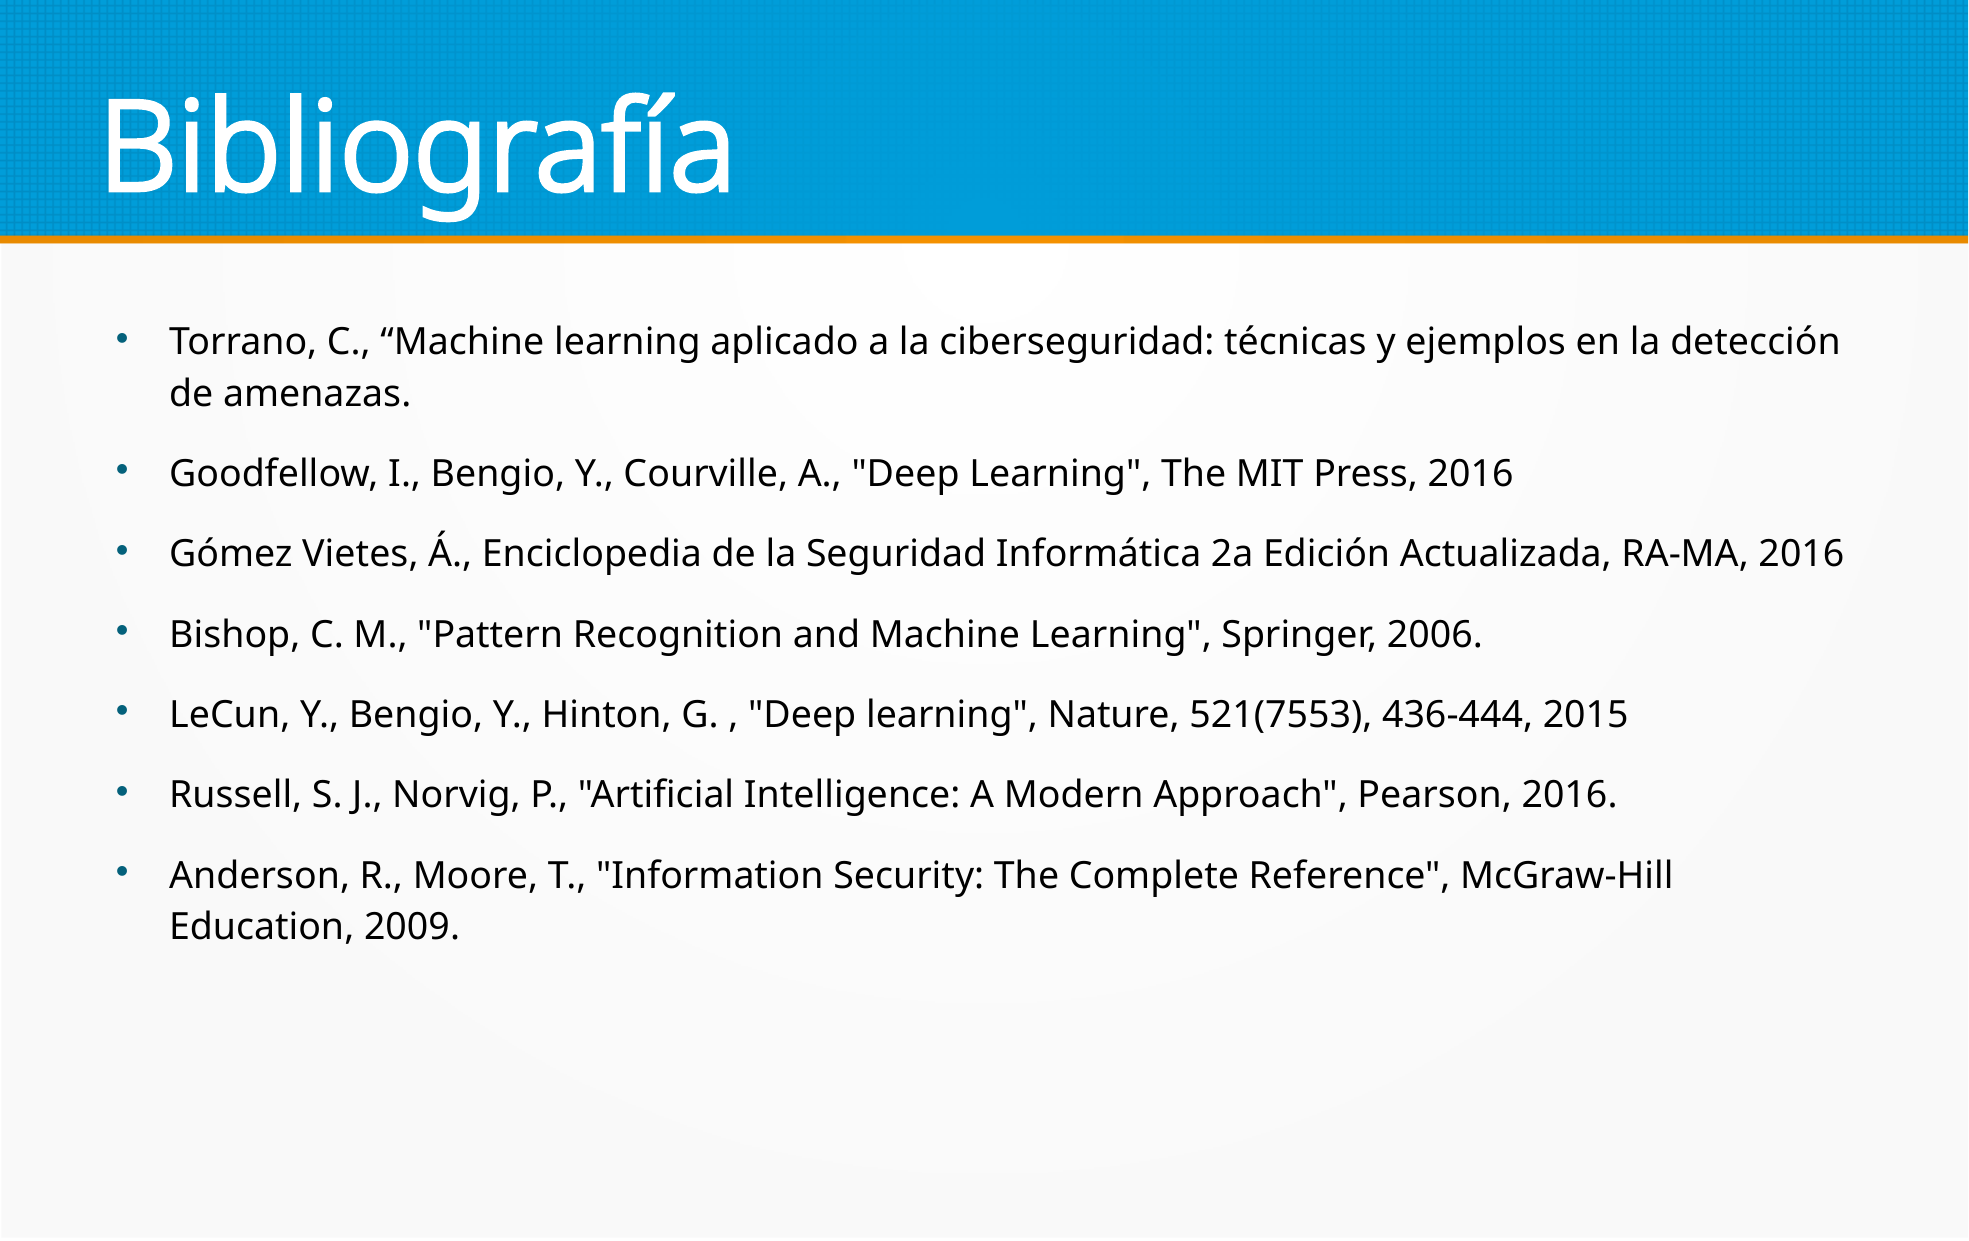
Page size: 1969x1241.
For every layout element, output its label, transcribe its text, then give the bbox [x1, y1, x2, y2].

text_box Bibliografía [98, 19, 1870, 227]
text_box Torrano, C., “Machine learning aplicado a la ciberseguridad: técnicas y ejemplos en la detección de amenazas. Goodfellow, I., Bengio, Y., Courville, A., "Deep Learning", The MIT Press, 2016 Gómez Vietes, Á., Enciclopedia de la Seguridad Informática 2a Edición Actualizada, RA-MA, 2016 Bishop, C. M., "Pattern Recognition and Machine Learning", Springer, 2006. LeCun, Y., Bengio, Y., Hinton, G. , "Deep learning", Nature, 521(7553), 436-444, 2015 Russell, S. J., Norvig, P., "Artificial Intelligence: A Modern Approach", Pearson, 2016. Anderson, R., Moore, T., "Information Security: The Complete Reference", McGraw-Hill Education, 2009. [98, 314, 1860, 1080]
picture [0, 236, 1969, 1241]
